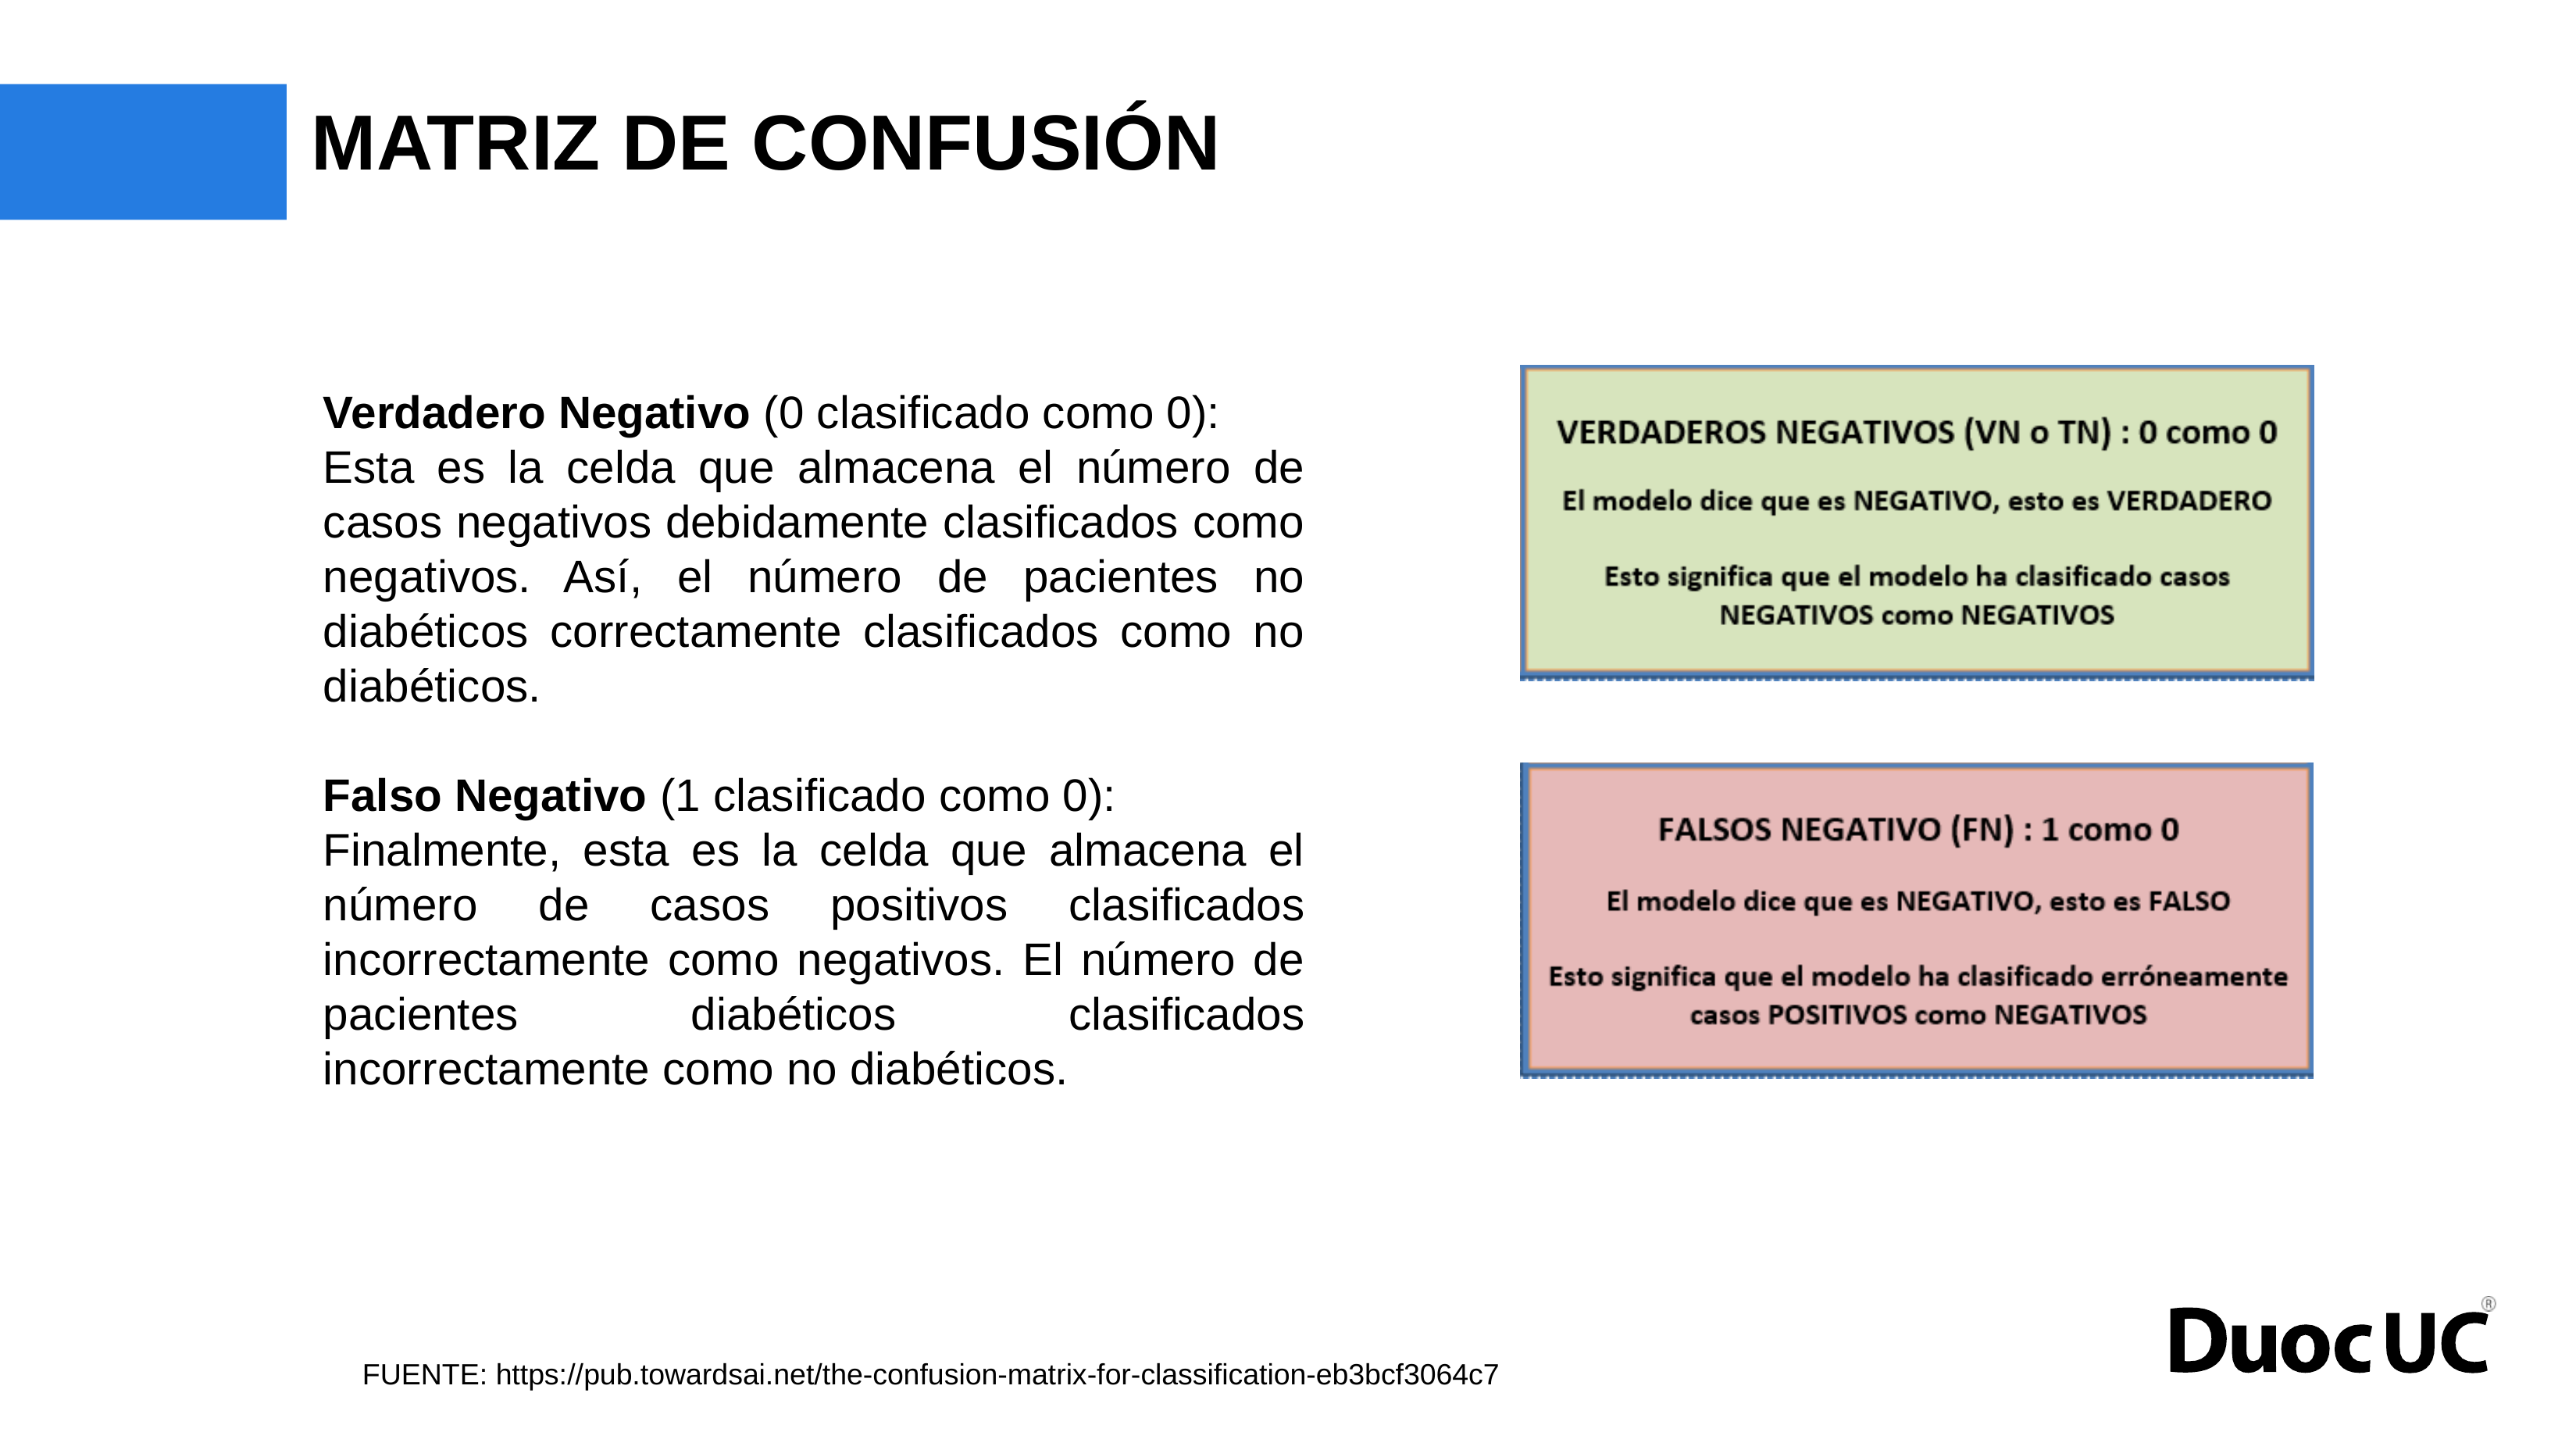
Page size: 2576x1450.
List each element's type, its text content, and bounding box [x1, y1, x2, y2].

title MATRIZ DE CONFUSIÓN [311, 91, 2489, 334]
picture [1520, 762, 2314, 1079]
picture [2481, 1296, 2496, 1312]
picture [1520, 365, 2314, 681]
text_box FUENTE: https://pub.towardsai.net/the-confusion-matrix-for-classification-eb3bcf3064c7 [350, 1349, 1525, 1397]
text_box Verdadero Negativo (0 clasificado como 0): Esta es la celda que almacena el número de casos negativos debidamente clasificados como negativos. Así, el número de pacientes no diabéticos correctamente clasificados como no diabéticos. Falso Negativo (1 clasificado como 0): Finalmente, esta es la celda que almacena el número de casos positivos clasificados incorrectamente como negativos. El número de pacientes diabéticos clasificados incorrectamente como no diabéticos. [311, 377, 1318, 1100]
